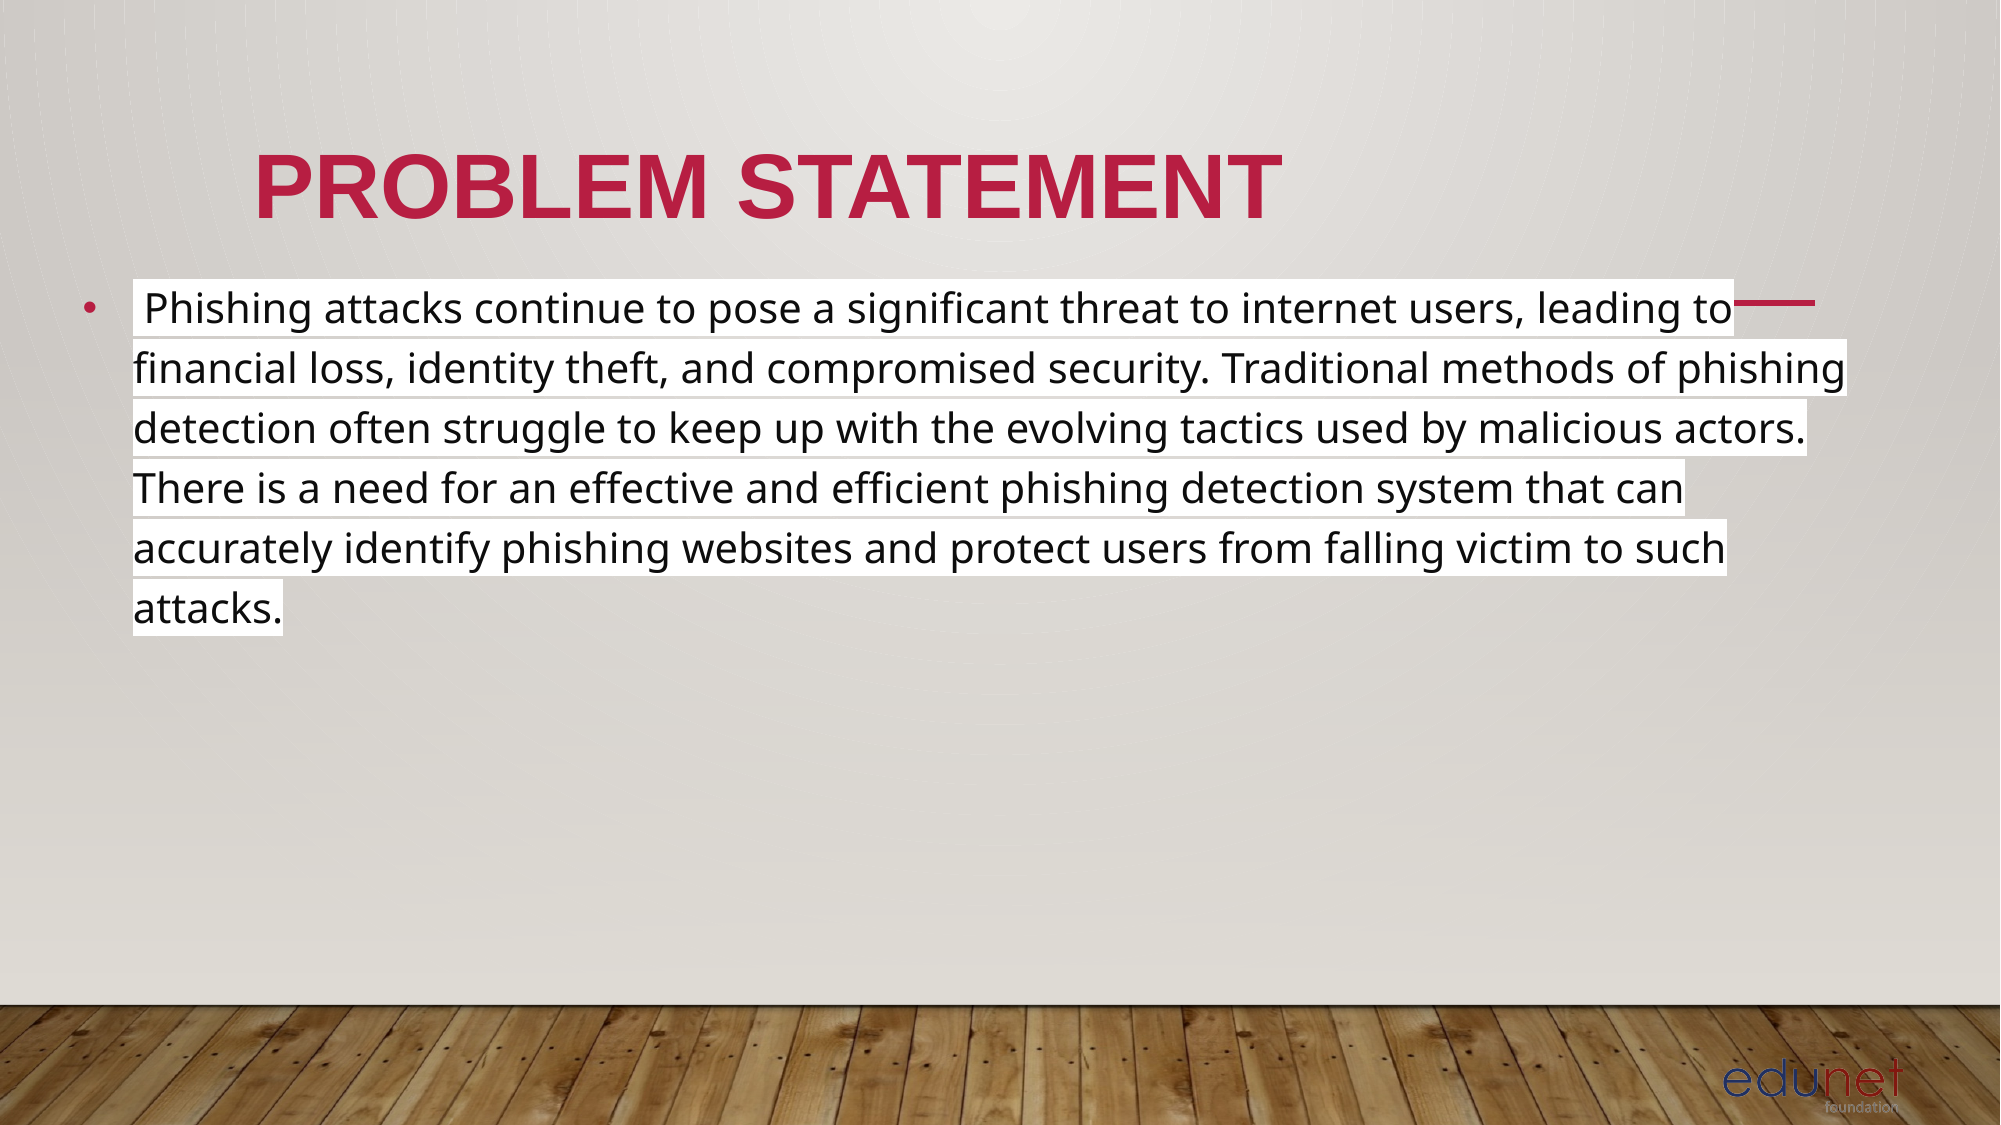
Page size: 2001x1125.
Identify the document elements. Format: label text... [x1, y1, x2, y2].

list Phishing attacks continue to pose a significant threat to internet users, leading to financial loss, identity theft, and compromised security. Traditional methods of phishing detection often struggle to keep up with the evolving tactics used by malicious actors. There is a need for an effective and efficient phishing detection system that can accurately identify phishing websites and protect users from falling victim to such attacks. [67, 264, 1878, 1031]
picture [0, 1005, 2000, 1125]
title Problem Statement [238, 131, 1814, 264]
